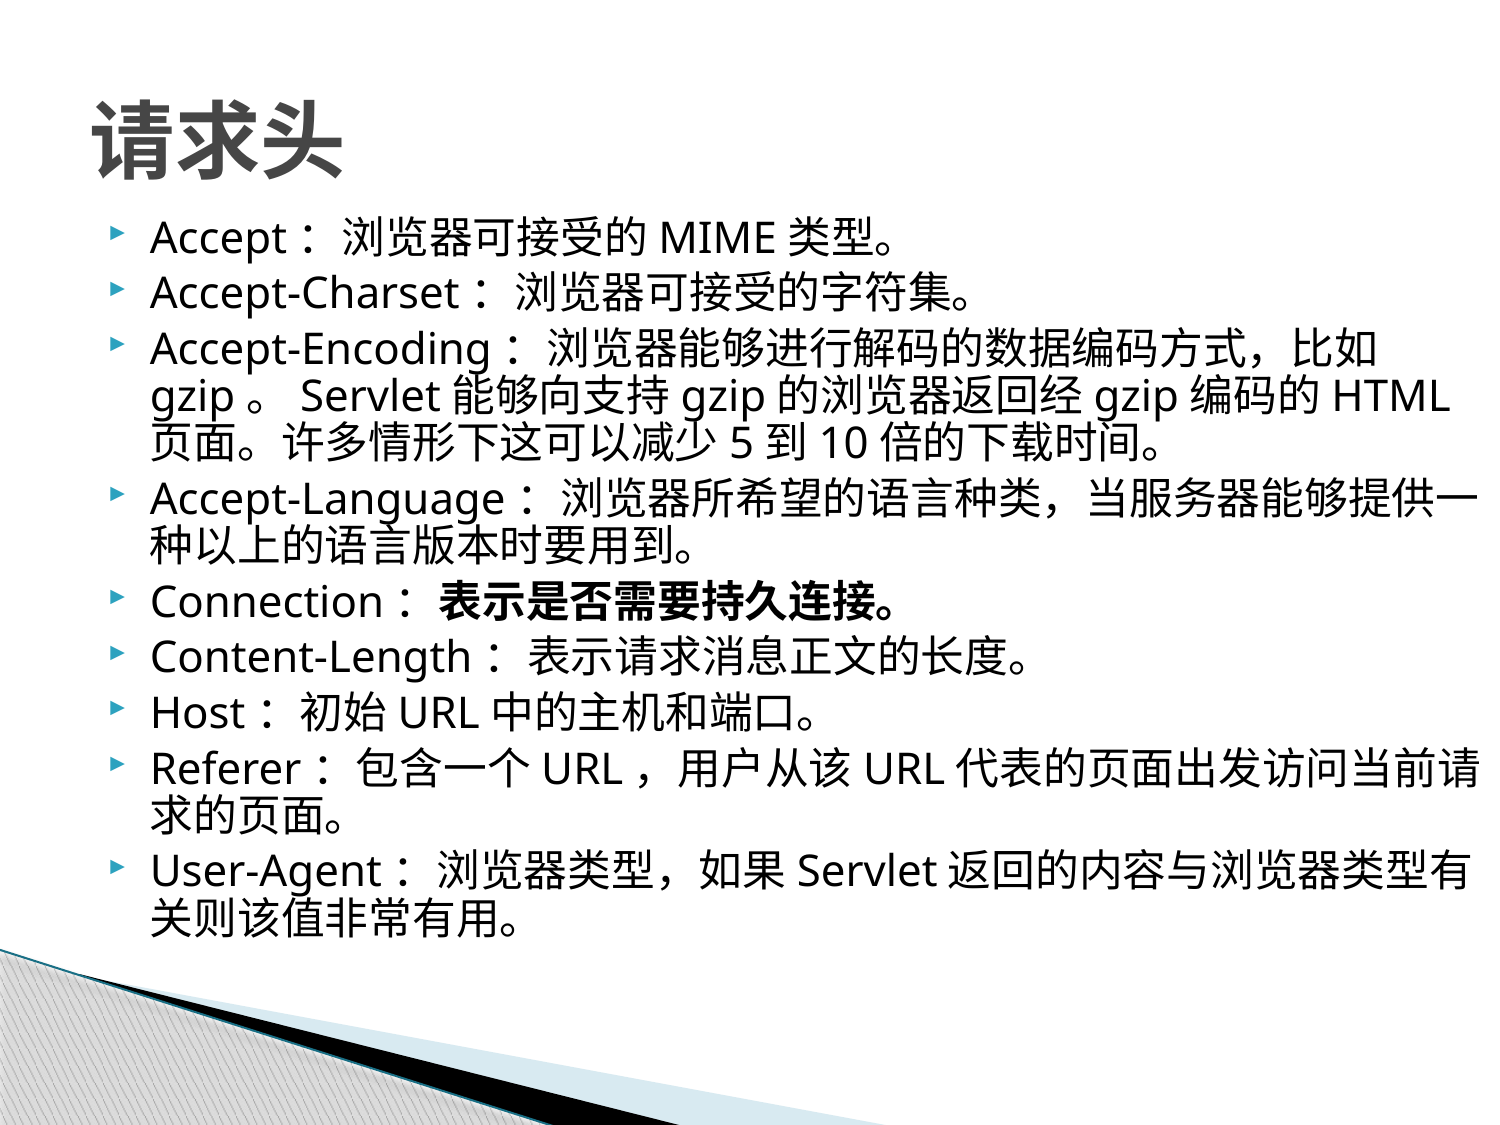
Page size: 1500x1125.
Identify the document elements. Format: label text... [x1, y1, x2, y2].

title 请求头 [75, 45, 1425, 207]
list Accept：浏览器可接受的MIME类型。 Accept-Charset：浏览器可接受的字符集。 Accept-Encoding：浏览器能够进行解码的数据编码方式，比如gzip。Servlet能够向支持gzip的浏览器返回经gzip编码的HTML页面。许多情形下这可以减少5到10倍的下载时间。 Accept-Language：浏览器所希望的语言种类，当服务器能够提供一种以上的语言版本时要用到。 Connection：表示是否需要持久连接。 Content-Length：表示请求消息正文的长度。 Host：初始URL中的主机和端口。 Referer：包含一个URL，用户从该URL代表的页面出发访问当前请求的页面。 User-Agent：浏览器类型，如果Servlet返回的内容与浏览器类型有关则该值非常有用。 [74, 207, 1500, 1024]
